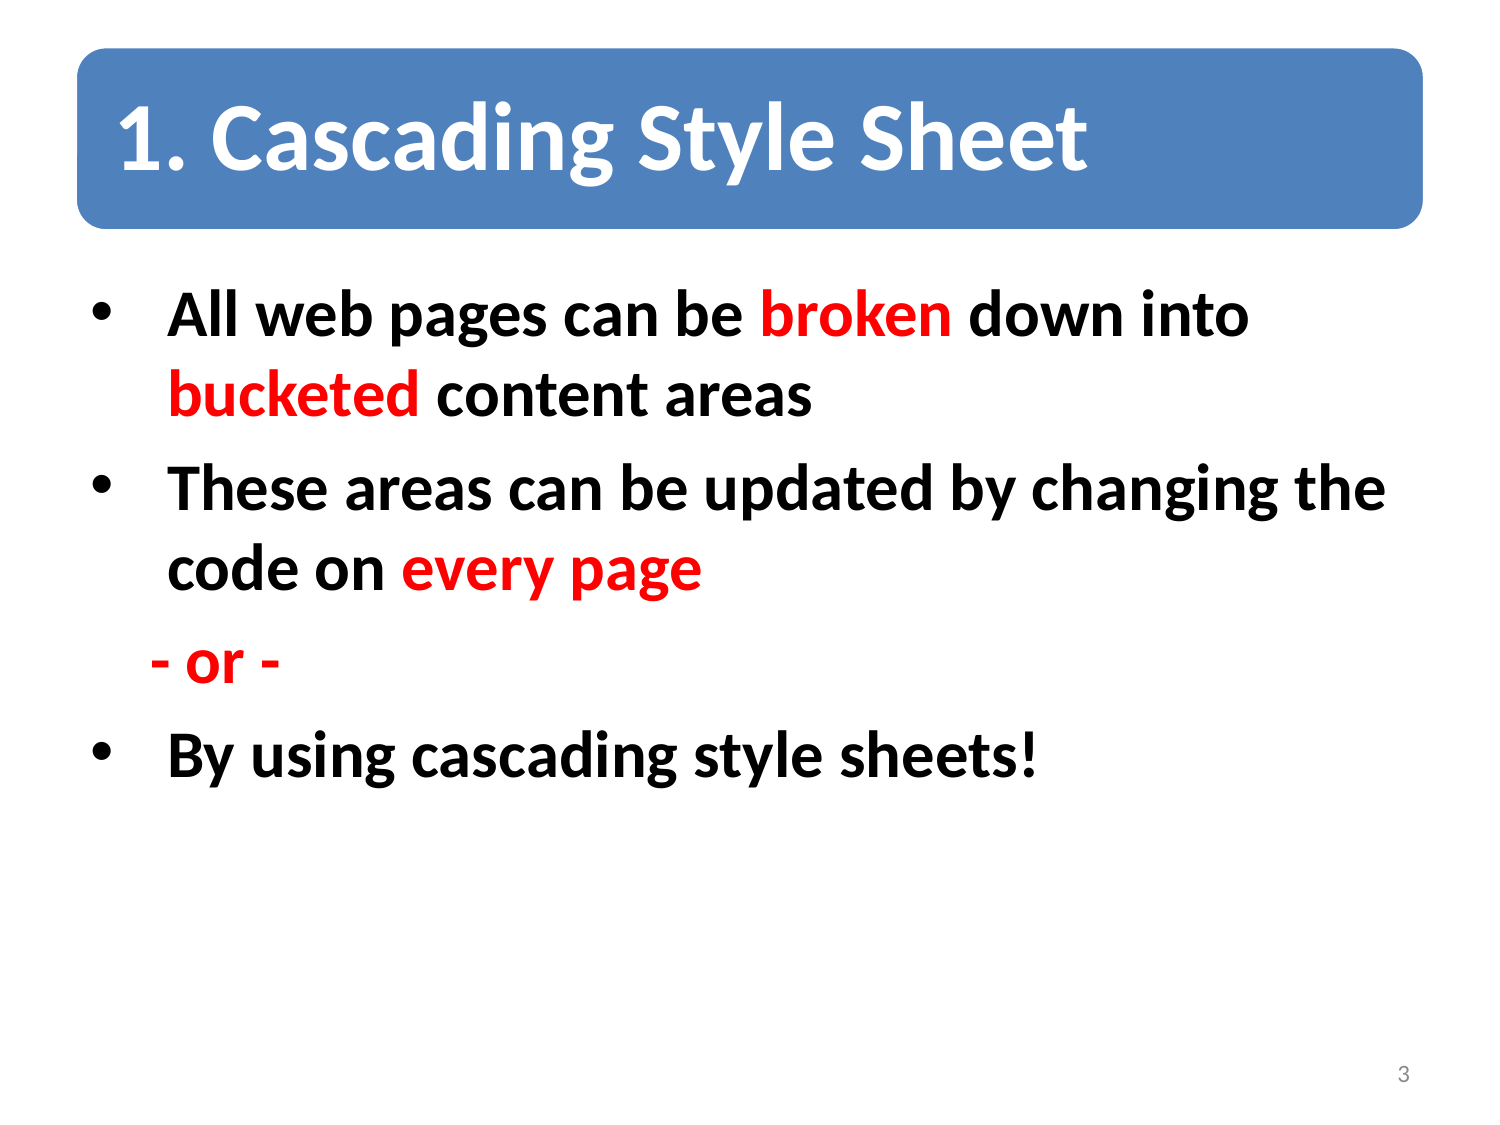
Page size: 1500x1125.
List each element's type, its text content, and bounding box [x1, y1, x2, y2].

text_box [74, 44, 1426, 233]
list All web pages can be broken down into bucketed content areas These areas can be updated by changing the code on every page - or - By using cascading style sheets! [75, 262, 1425, 1005]
slide_number 3 [1074, 1042, 1425, 1103]
